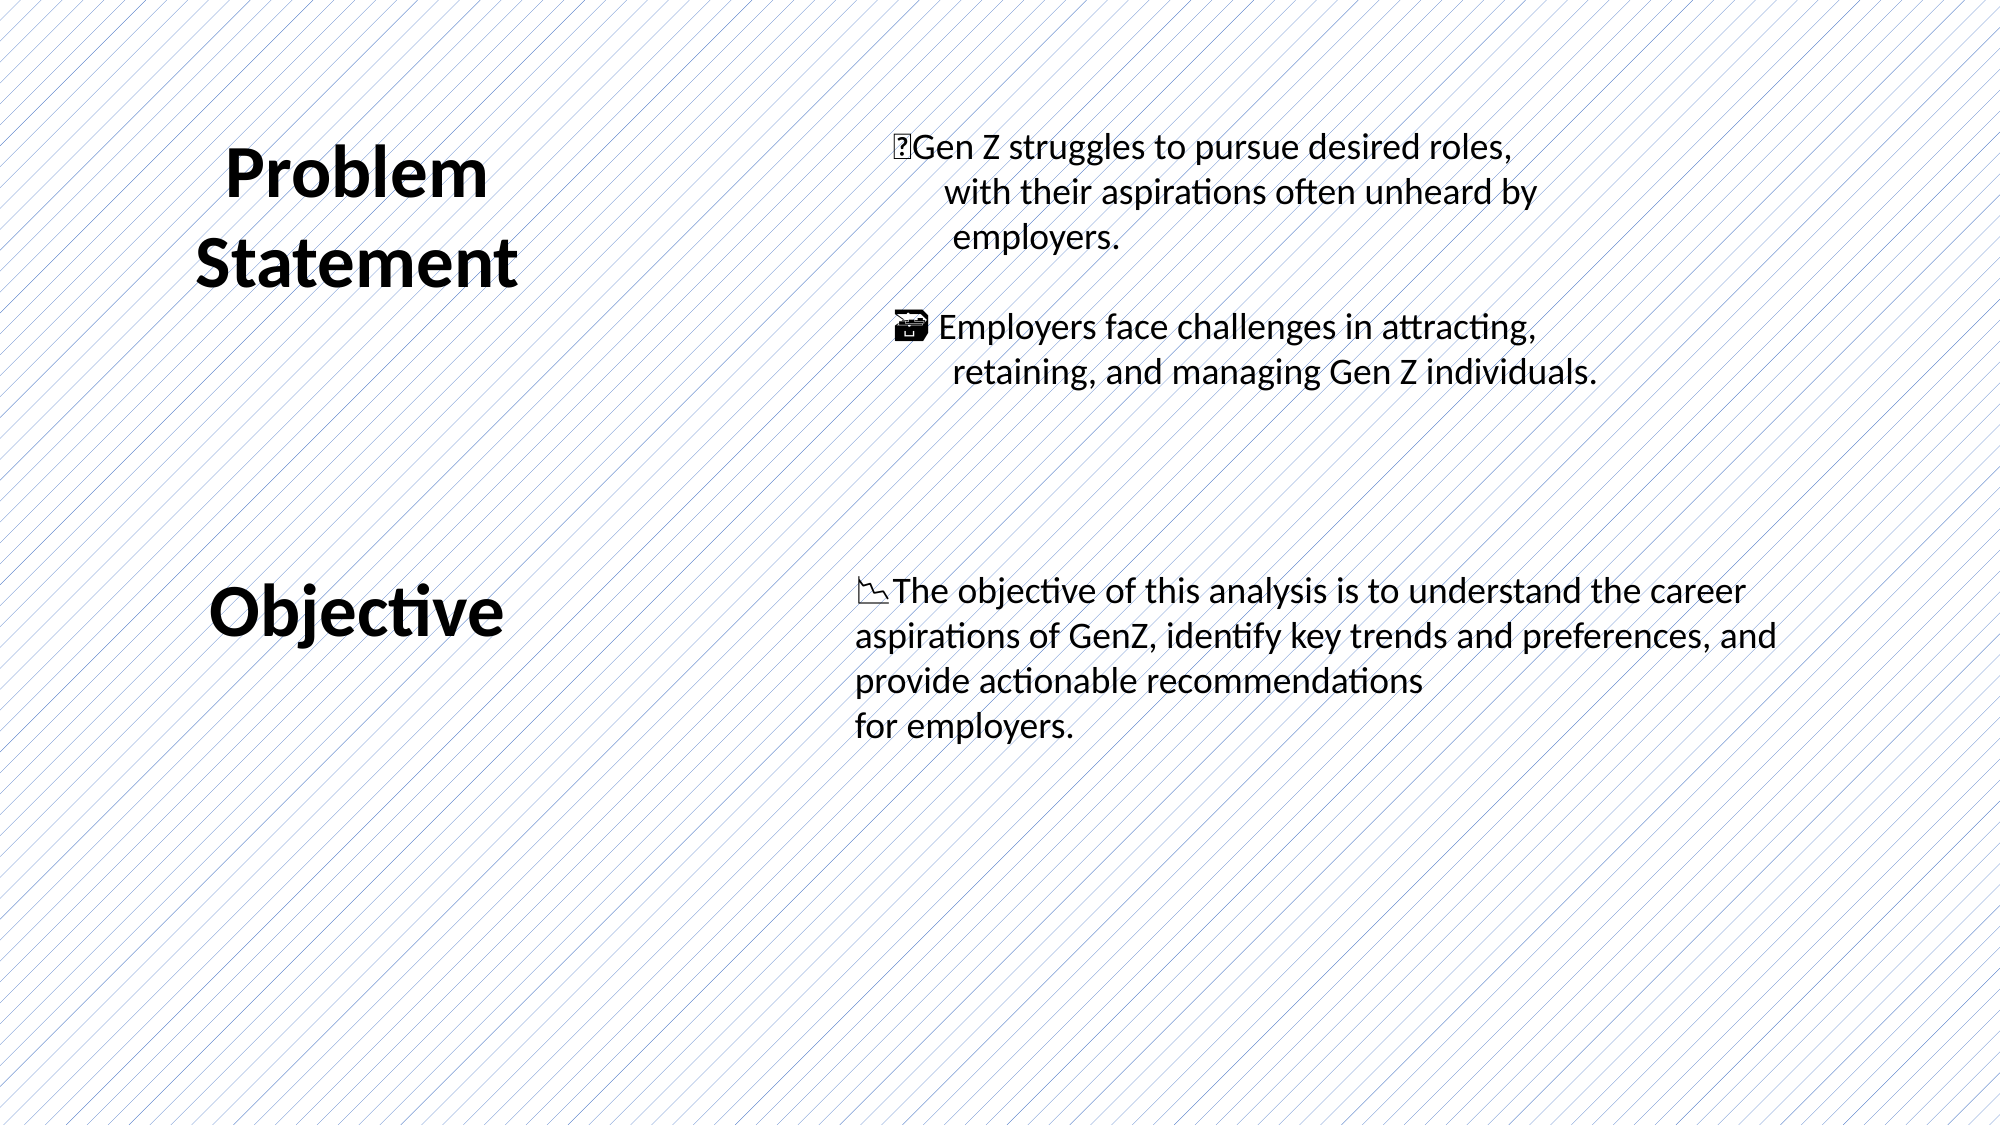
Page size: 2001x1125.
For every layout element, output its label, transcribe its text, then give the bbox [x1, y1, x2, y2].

text_box Problem Statement [121, 114, 594, 310]
text_box 📉The objective of this analysis is to understand the career aspirations of GenZ, identify key trends and preferences, and provide actionable recommendations for employers. [840, 468, 1865, 753]
text_box 🙍Gen Z struggles to pursue desired roles, with their aspirations often unheard by employers. 🗃️ Employers face challenges in attracting, retaining, and managing Gen Z individuals. [878, 114, 1774, 400]
text_box Objective [181, 463, 534, 659]
